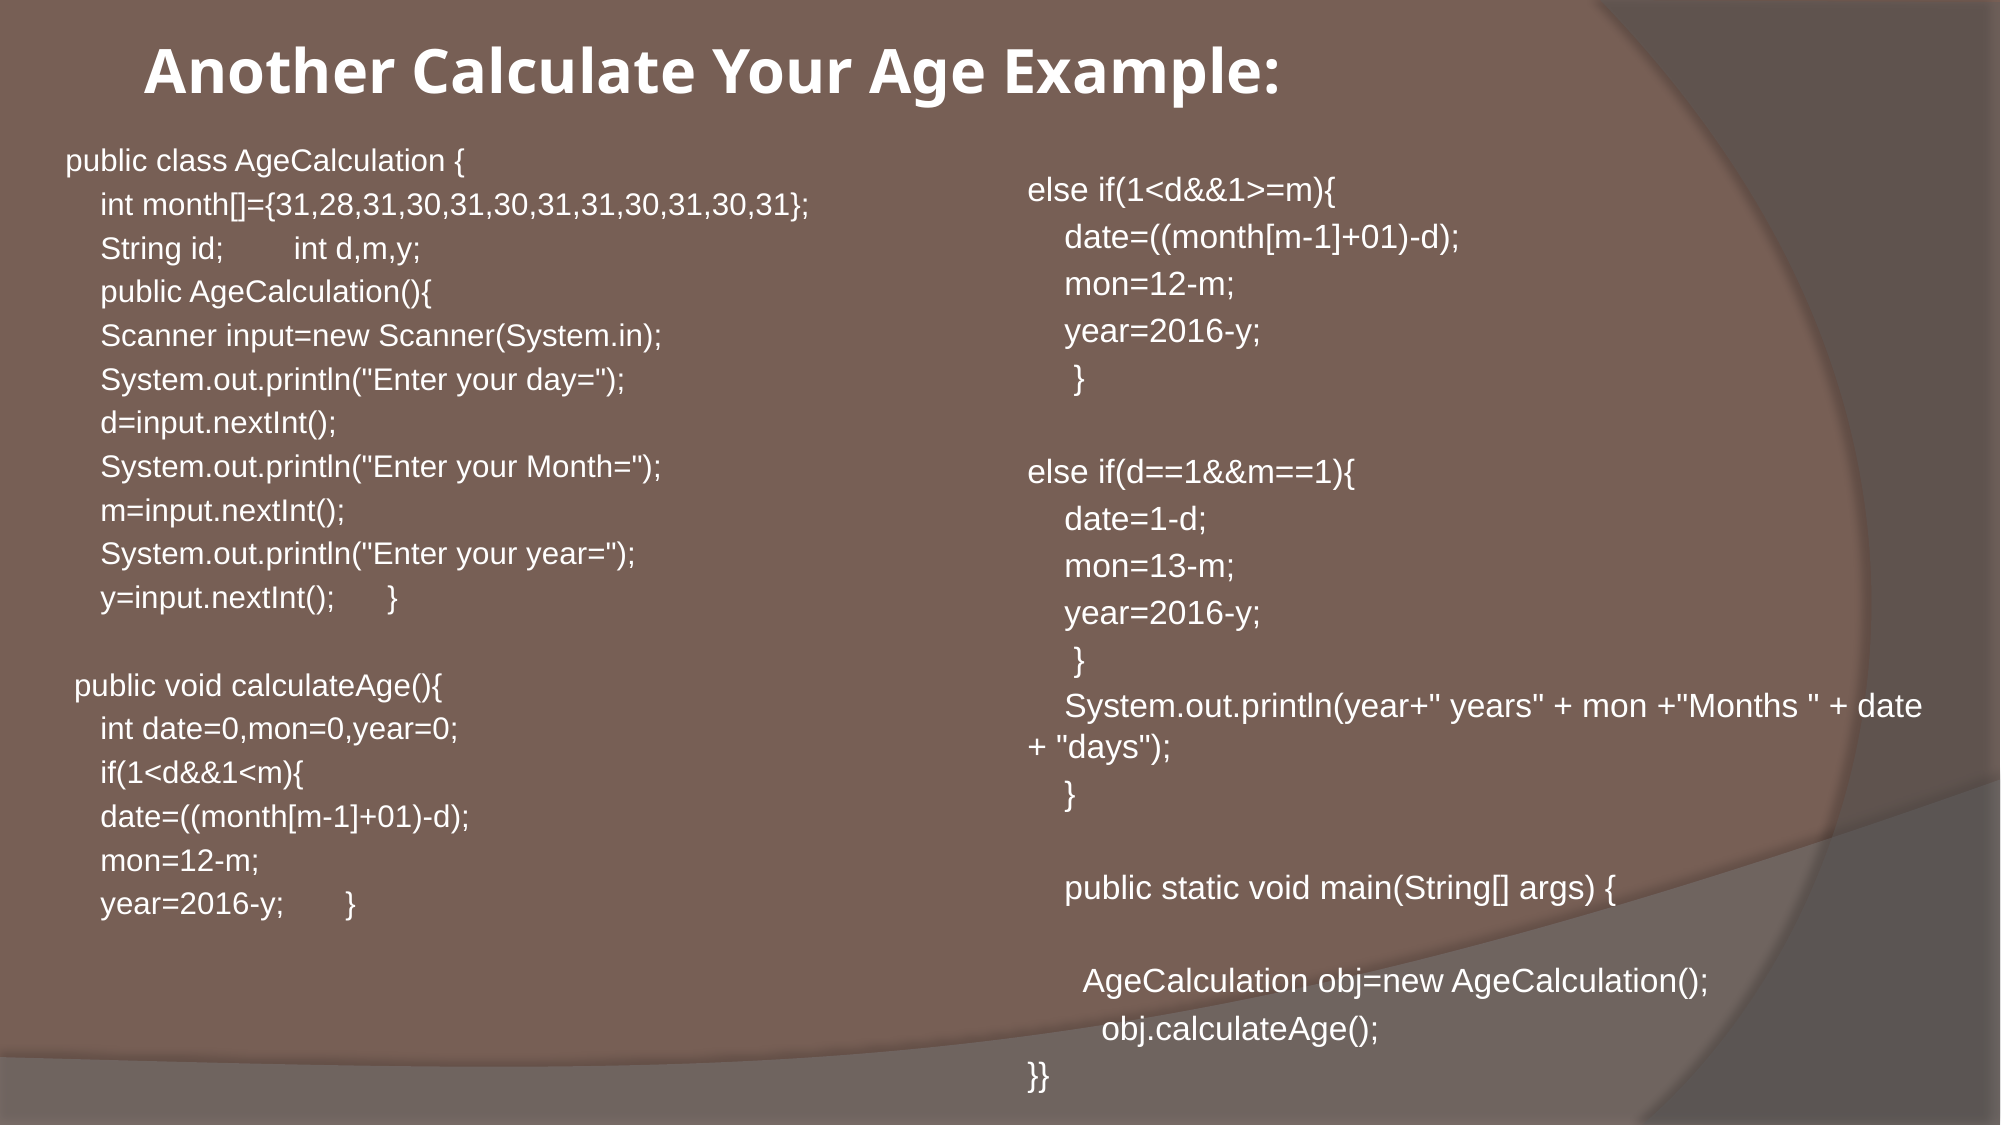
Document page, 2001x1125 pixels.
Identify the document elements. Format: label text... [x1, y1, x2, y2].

list public class AgeCalculation { int month[]={31,28,31,30,31,30,31,31,30,31,30,31}; String id; int d,m,y; public AgeCalculation(){ Scanner input=new Scanner(System.in); System.out.println("Enter your day="); d=input.nextInt(); System.out.println("Enter your Month="); m=input.nextInt(); System.out.println("Enter your year="); y=input.nextInt(); } public void calculateAge(){ int date=0,mon=0,year=0; if(1<d&&1<m){ date=((month[m-1]+01)-d); mon=12-m; year=2016-y; } [50, 133, 833, 1125]
title Another Calculate Your Age Example: [137, 23, 1863, 115]
list else if(1<d&&1>=m){ date=((month[m-1]+01)-d); mon=12-m; year=2016-y; } else if(d==1&&m==1){ date=1-d; mon=13-m; year=2016-y; } System.out.println(year+" years" + mon +"Months " + date + "days"); } public static void main(String[] args) { AgeCalculation obj=new AgeCalculation(); obj.calculateAge(); }} [1012, 160, 1955, 1103]
